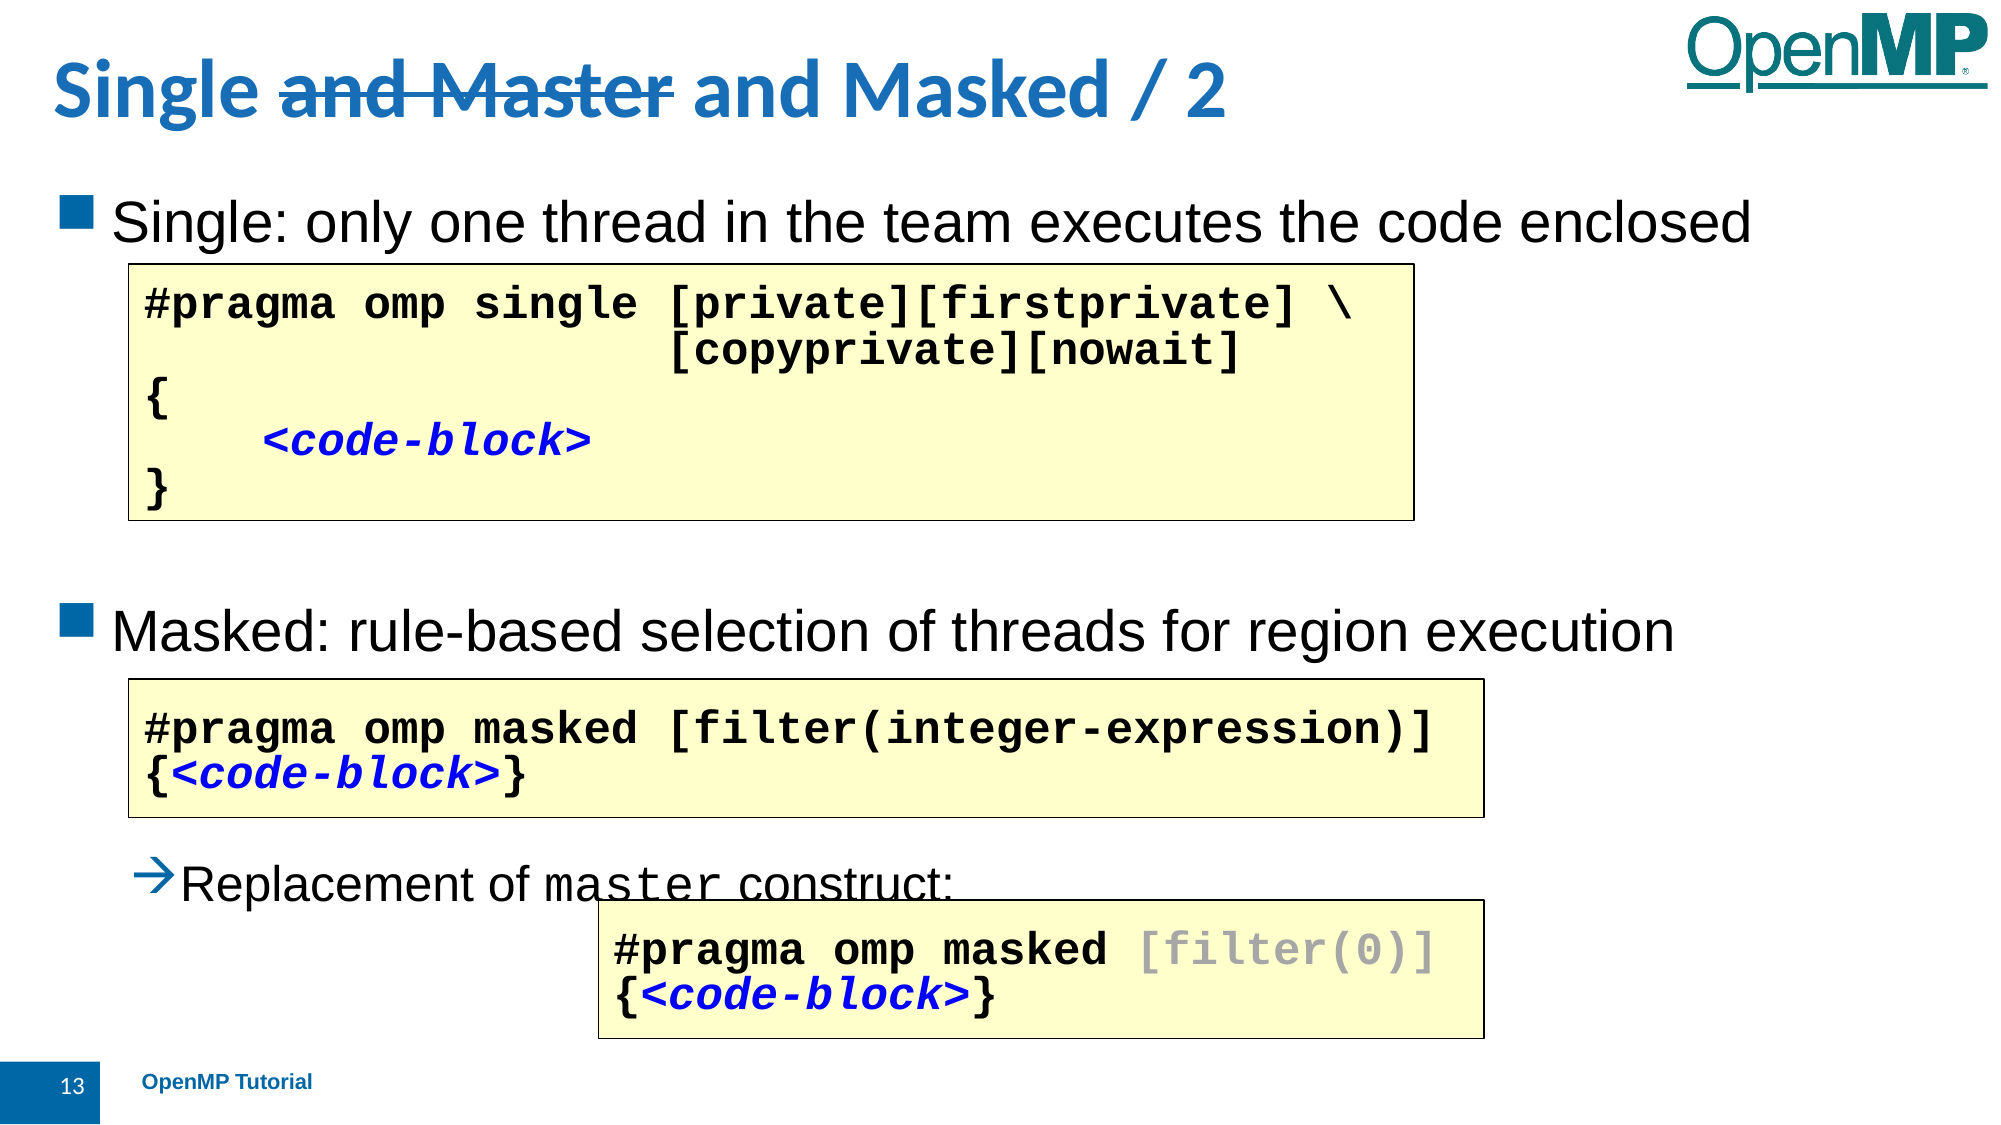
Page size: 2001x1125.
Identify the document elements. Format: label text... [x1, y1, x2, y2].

text_box #pragma omp single [private][firstprivate] \ [copyprivate][nowait] { <code-block> } [128, 264, 1414, 521]
list Single: only one thread in the team executes the code enclosed Masked: rule-based selection of threads for region execution Replacement of master construct: [55, 160, 1945, 976]
text_box #pragma omp masked [filter(integer-expression)] {<code-block>} [128, 678, 1485, 818]
list Single and Master and Masked / 2 [39, 30, 1615, 138]
text_box #pragma omp masked [filter(0)] {<code-block>} [598, 900, 1485, 1039]
picture [1687, 13, 1988, 93]
